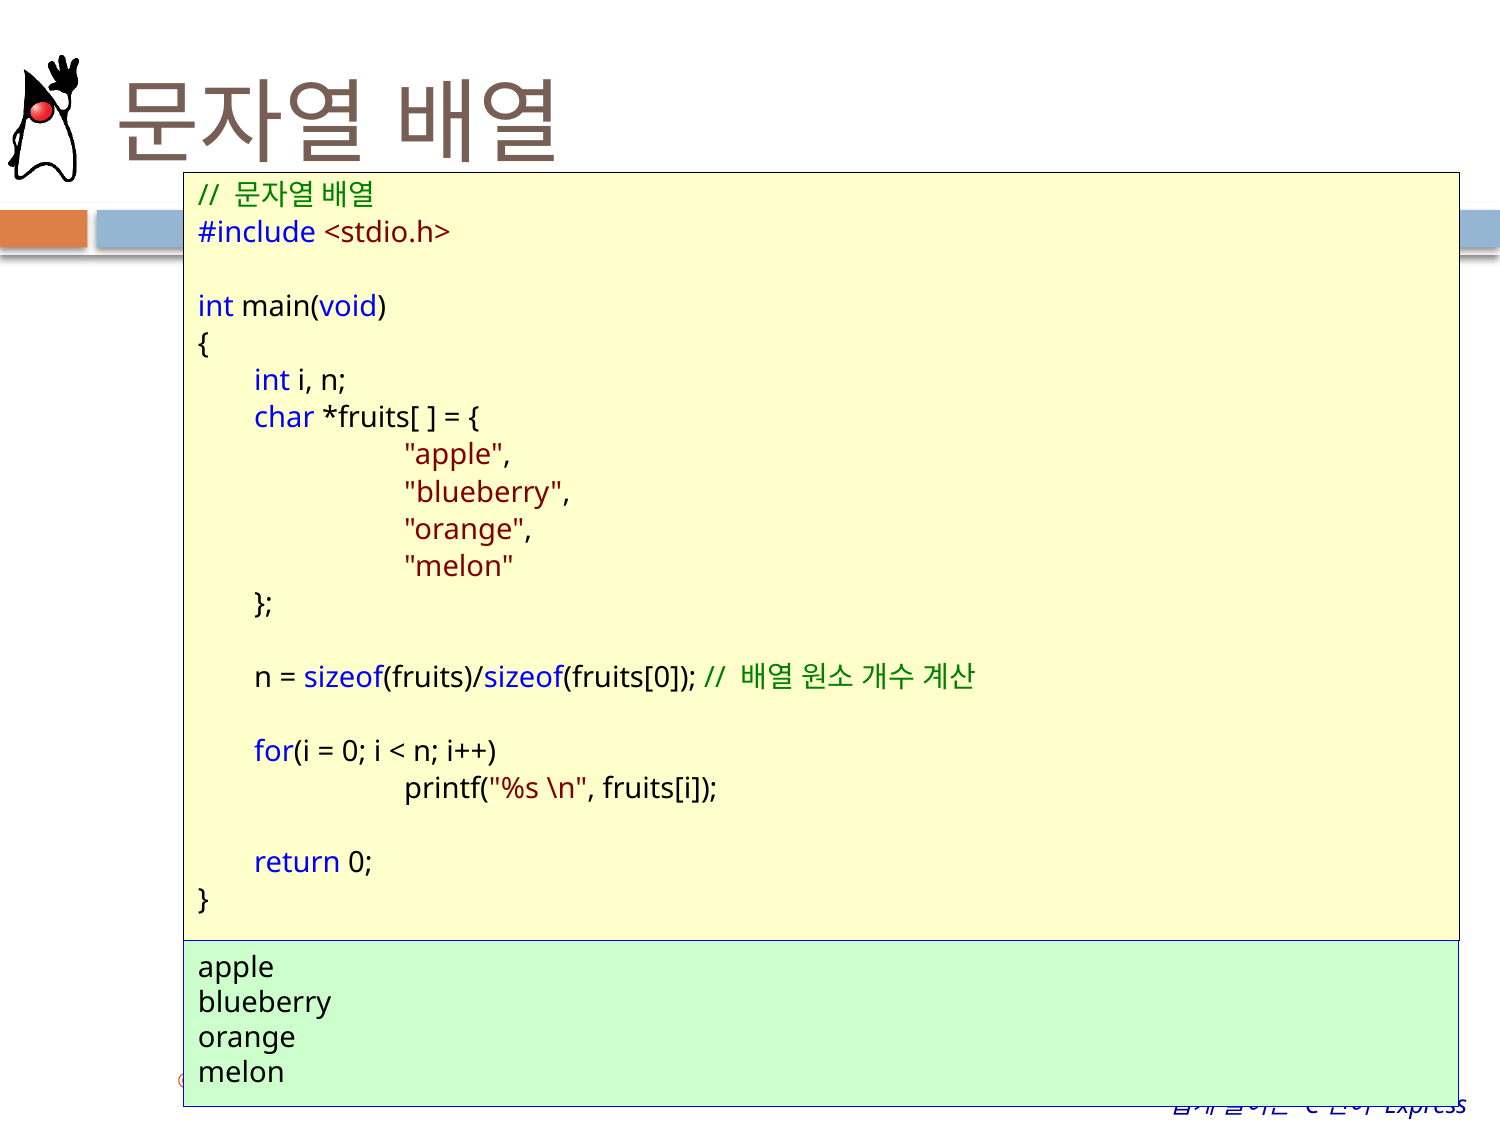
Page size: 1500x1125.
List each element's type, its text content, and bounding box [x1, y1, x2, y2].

text_box apple blueberry orange melon [183, 940, 1459, 1106]
text_box // 문자열 배열 #include <stdio.h> int main(void) { int i, n; char *fruits[ ] = { "apple", "blueberry", "orange", "melon" }; n = sizeof(fruits)/sizeof(fruits[0]); // 배열 원소 개수 계산 for(i = 0; i < n; i++) printf("%s \n", fruits[i]); return 0; } [183, 463, 1459, 496]
text_box // 문자열 배열 #include <stdio.h> int main(void) { int i, n; char *fruits[ ] = { "apple", "blueberry", "orange", "melon" }; n = sizeof(fruits)/sizeof(fruits[0]); // 배열 원소 개수 계산 for(i = 0; i < n; i++) printf("%s \n", fruits[i]); return 0; } [183, 514, 1459, 940]
text_box // 문자열 배열 #include <stdio.h> int main(void) { int i, n; char *fruits[ ] = { "apple", "blueberry", "orange", "melon" }; n = sizeof(fruits)/sizeof(fruits[0]); // 배열 원소 개수 계산 for(i = 0; i < n; i++) printf("%s \n", fruits[i]); return 0; } [183, 497, 1459, 506]
text_box // 문자열 배열 #include <stdio.h> int main(void) { int i, n; char *fruits[ ] = { "apple", "blueberry", "orange", "melon" }; n = sizeof(fruits)/sizeof(fruits[0]); // 배열 원소 개수 계산 for(i = 0; i < n; i++) printf("%s \n", fruits[i]); return 0; } [183, 508, 1459, 512]
picture [8, 55, 79, 182]
text_box // 문자열 배열 #include <stdio.h> int main(void) { int i, n; char *fruits[ ] = { "apple", "blueberry", "orange", "melon" }; n = sizeof(fruits)/sizeof(fruits[0]); // 배열 원소 개수 계산 for(i = 0; i < n; i++) printf("%s \n", fruits[i]); return 0; } [183, 172, 1459, 462]
title 문자열 배열 [100, 37, 1438, 200]
